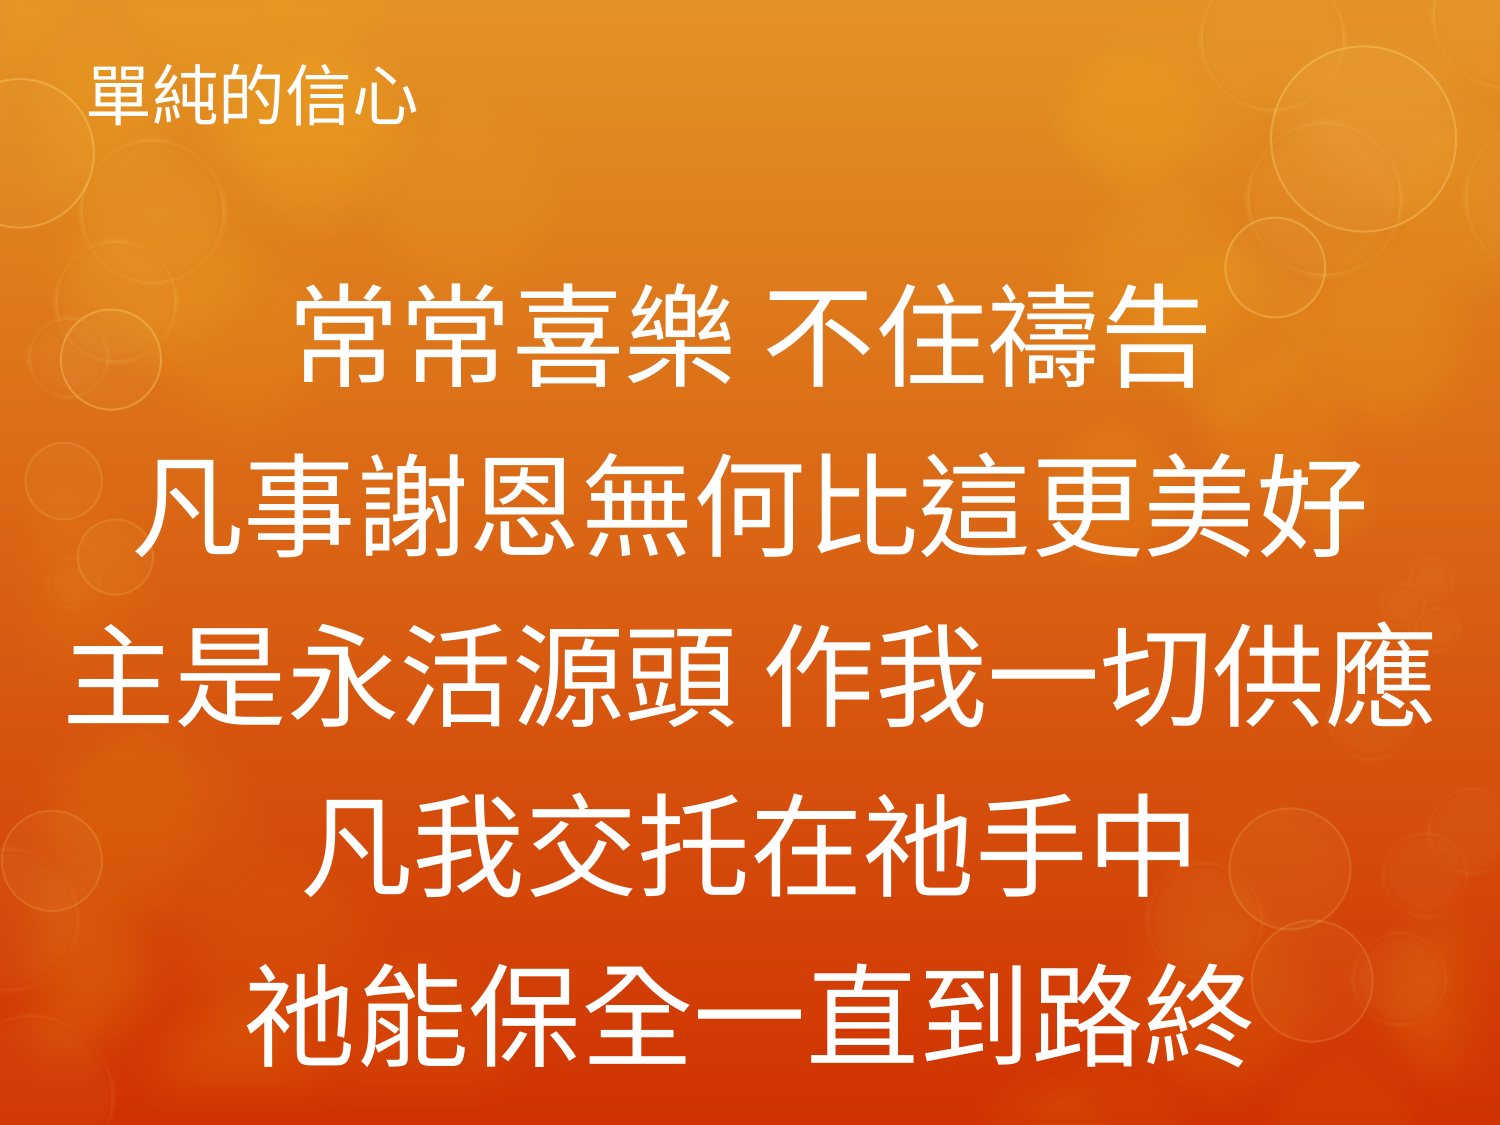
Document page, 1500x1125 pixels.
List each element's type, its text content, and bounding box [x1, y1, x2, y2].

title 單純的信心 [70, 0, 1421, 188]
list 常常喜樂 不住禱告 凡事謝恩無何比這更美好 主是永活源頭 作我一切供應 凡我交托在祂手中 祂能保全一直到路終 [0, 222, 1500, 1125]
